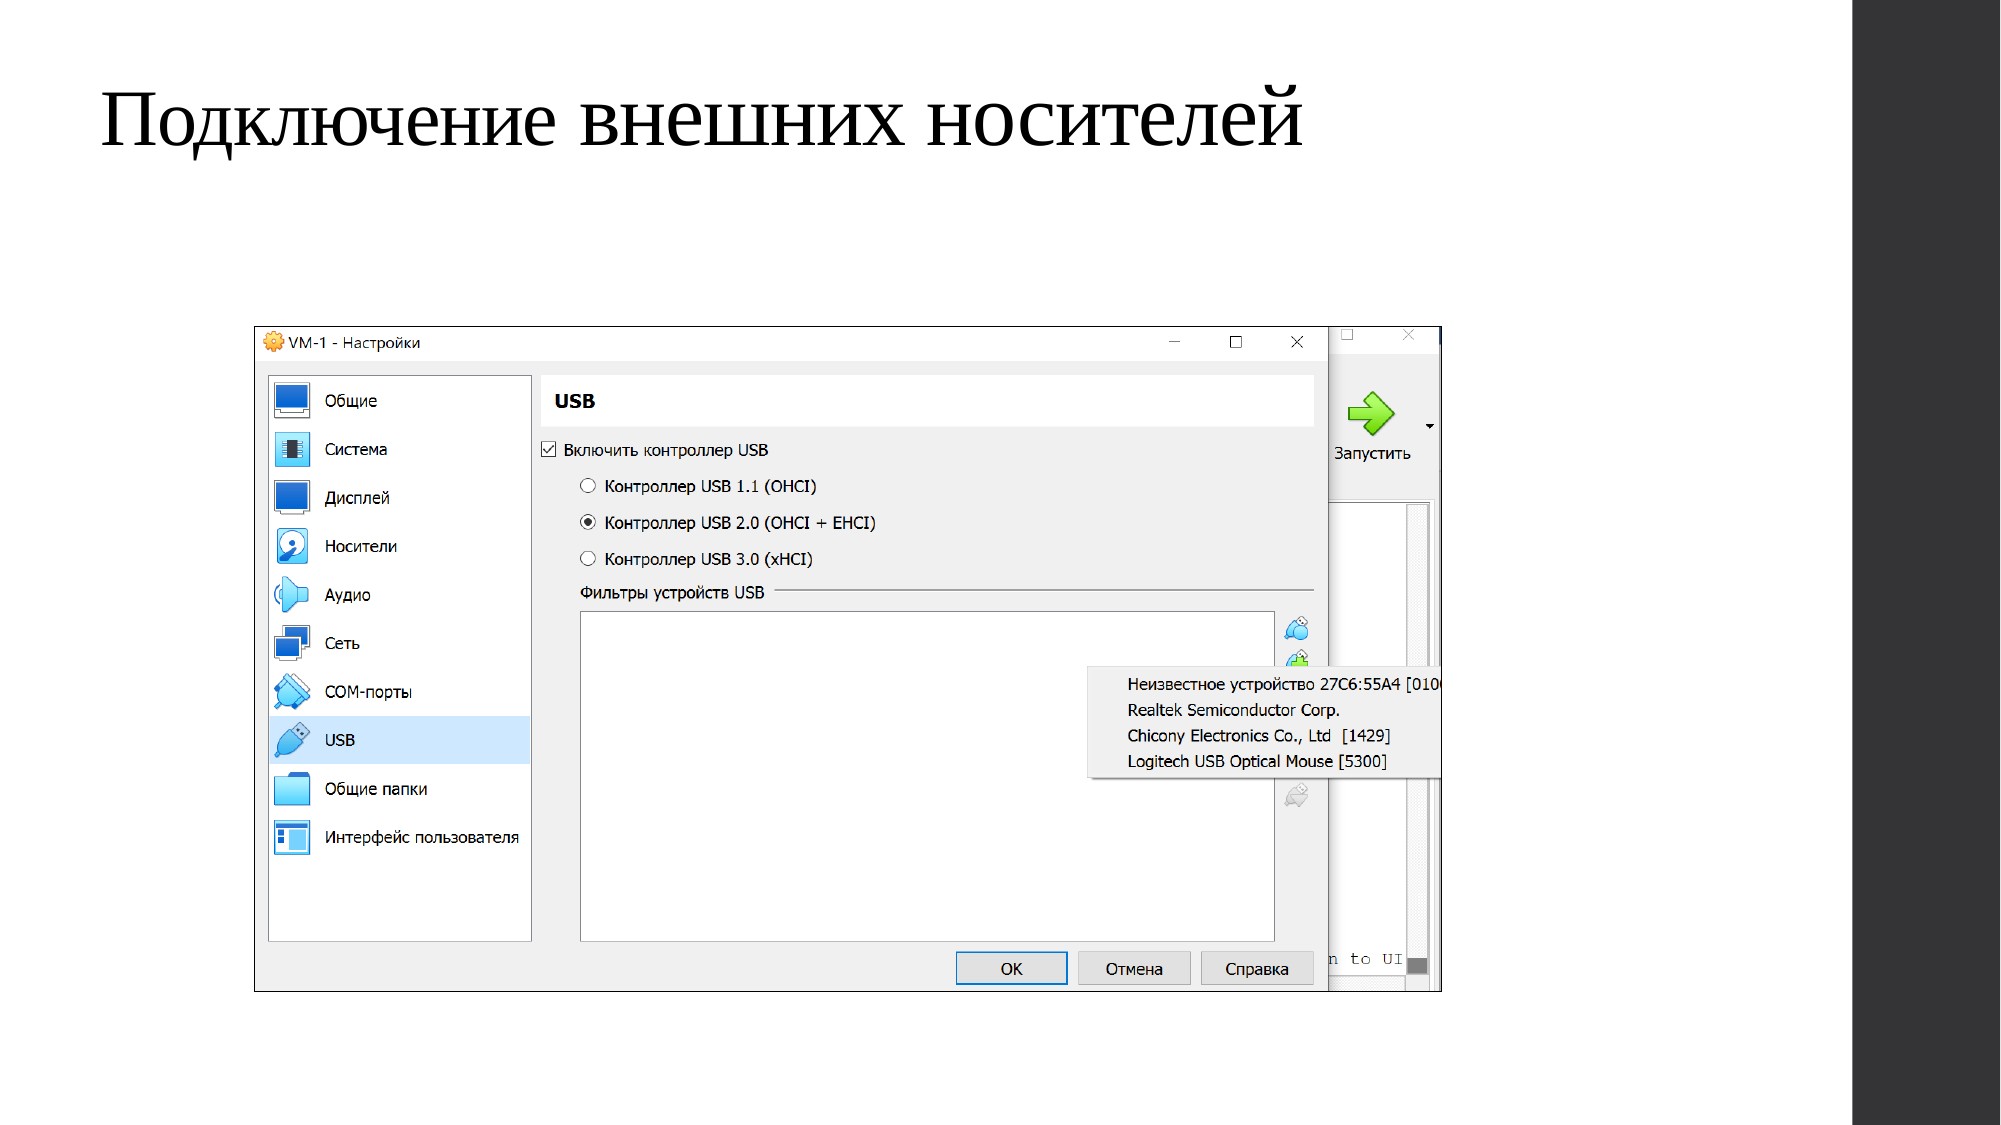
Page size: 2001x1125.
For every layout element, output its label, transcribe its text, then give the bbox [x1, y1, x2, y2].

title Подключение внешних носителей [85, 60, 1797, 278]
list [253, 325, 1442, 993]
